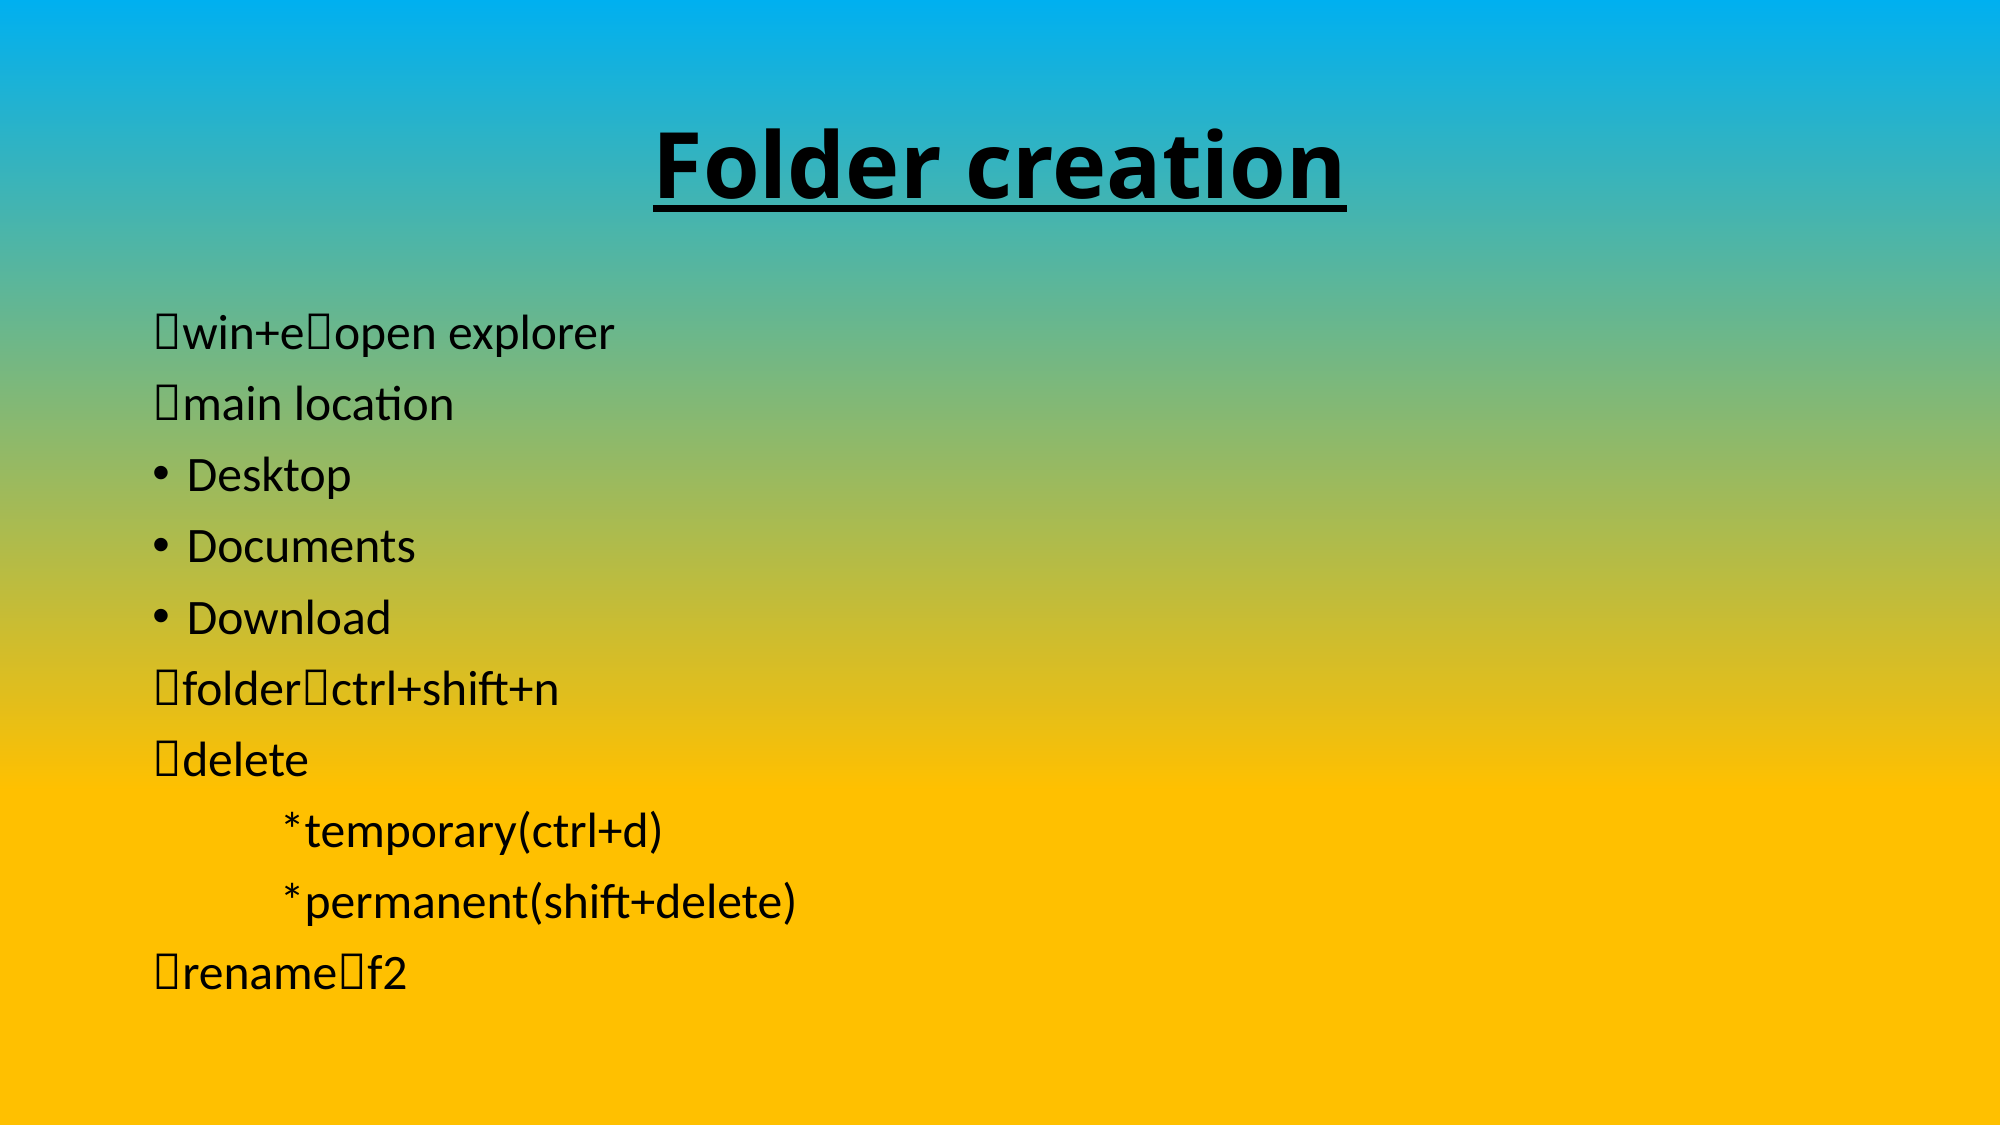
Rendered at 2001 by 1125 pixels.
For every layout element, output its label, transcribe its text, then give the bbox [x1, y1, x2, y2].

list win+eopen explorer main location Desktop Documents Download folderctrl+shift+n delete *temporary(ctrl+d) *permanent(shift+delete) renamef2 [137, 299, 1863, 1014]
title Folder creation [137, 59, 1863, 278]
